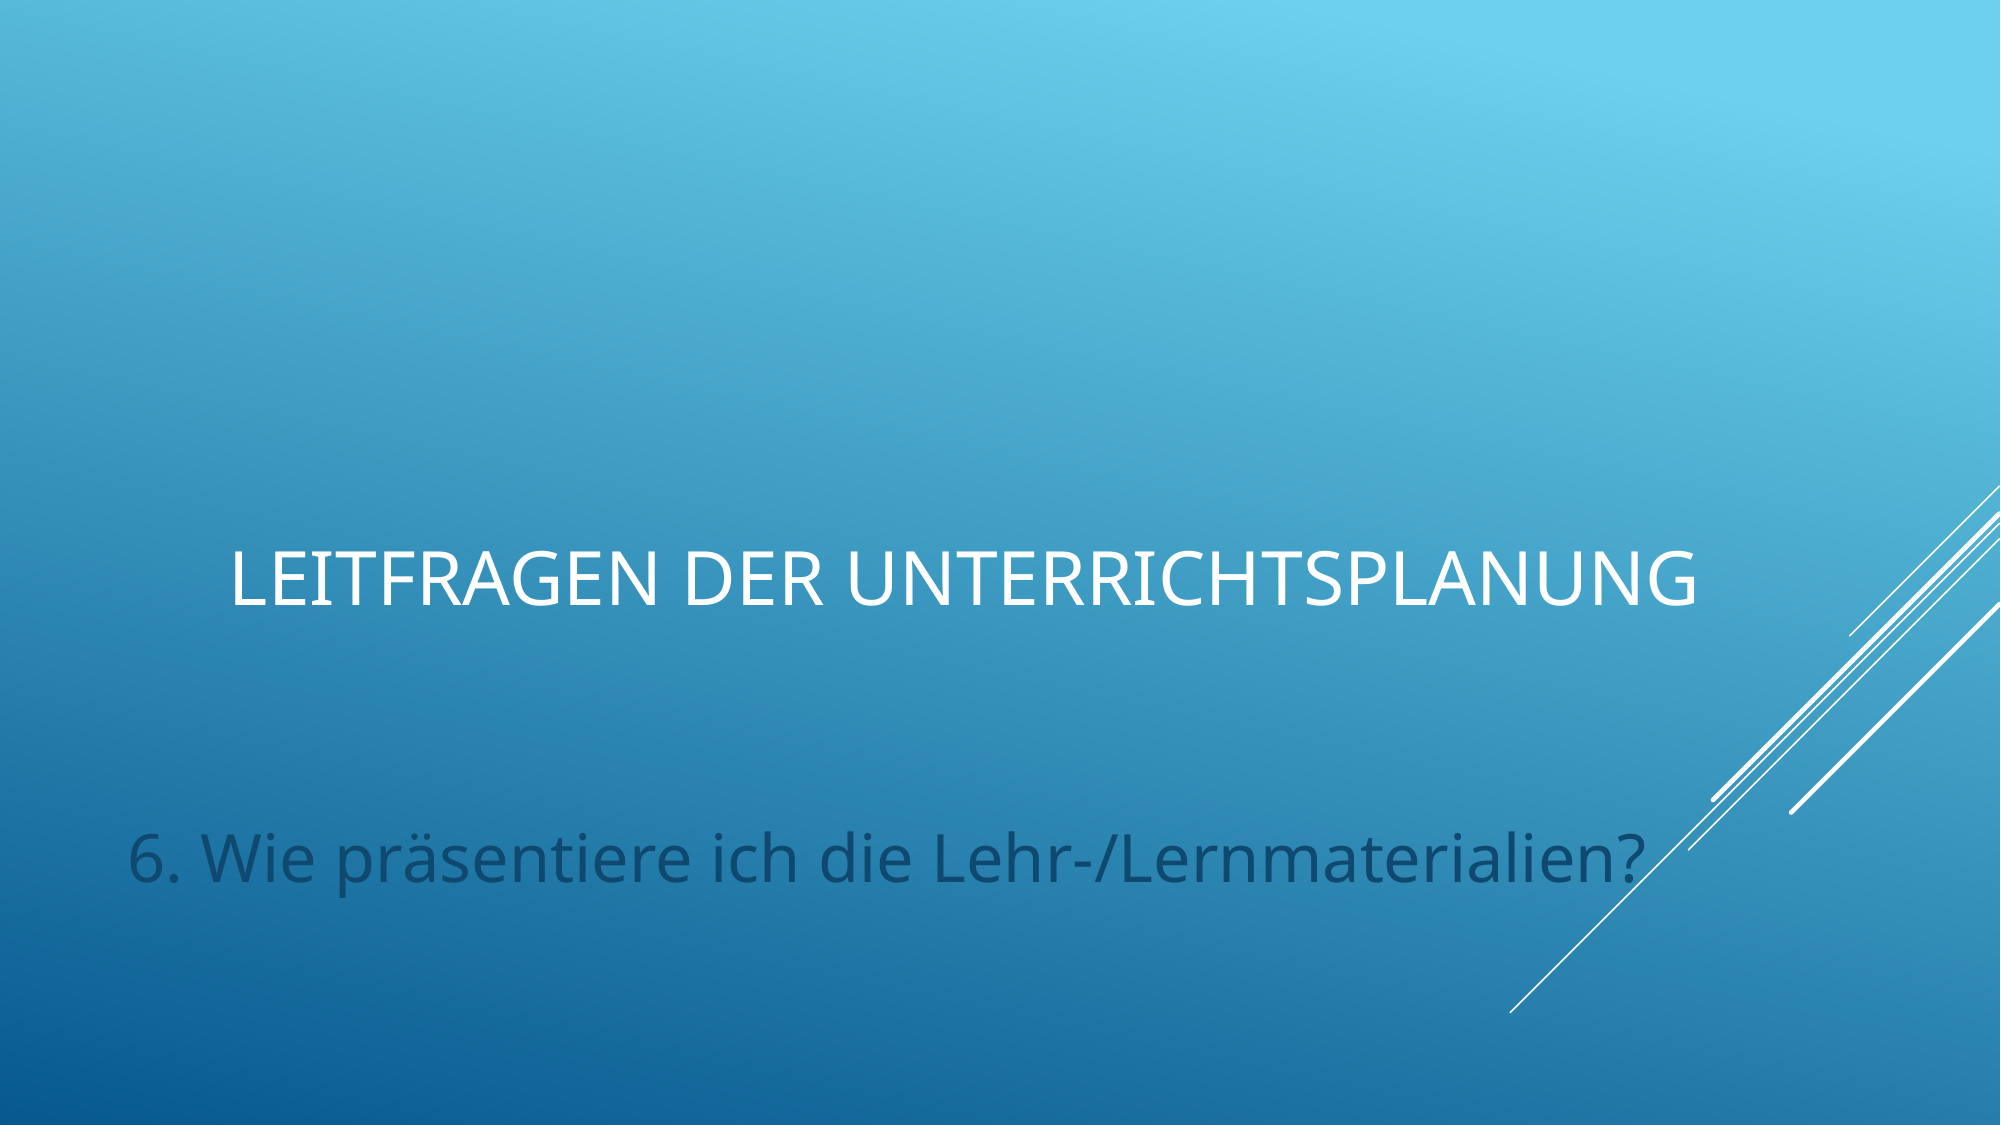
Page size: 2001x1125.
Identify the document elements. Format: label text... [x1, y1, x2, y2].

list 6. Wie präsentiere ich die Lehr-/Lernmaterialien? [112, 737, 1970, 984]
title Leitfragen der Unterrichtsplanung [112, 104, 1818, 629]
